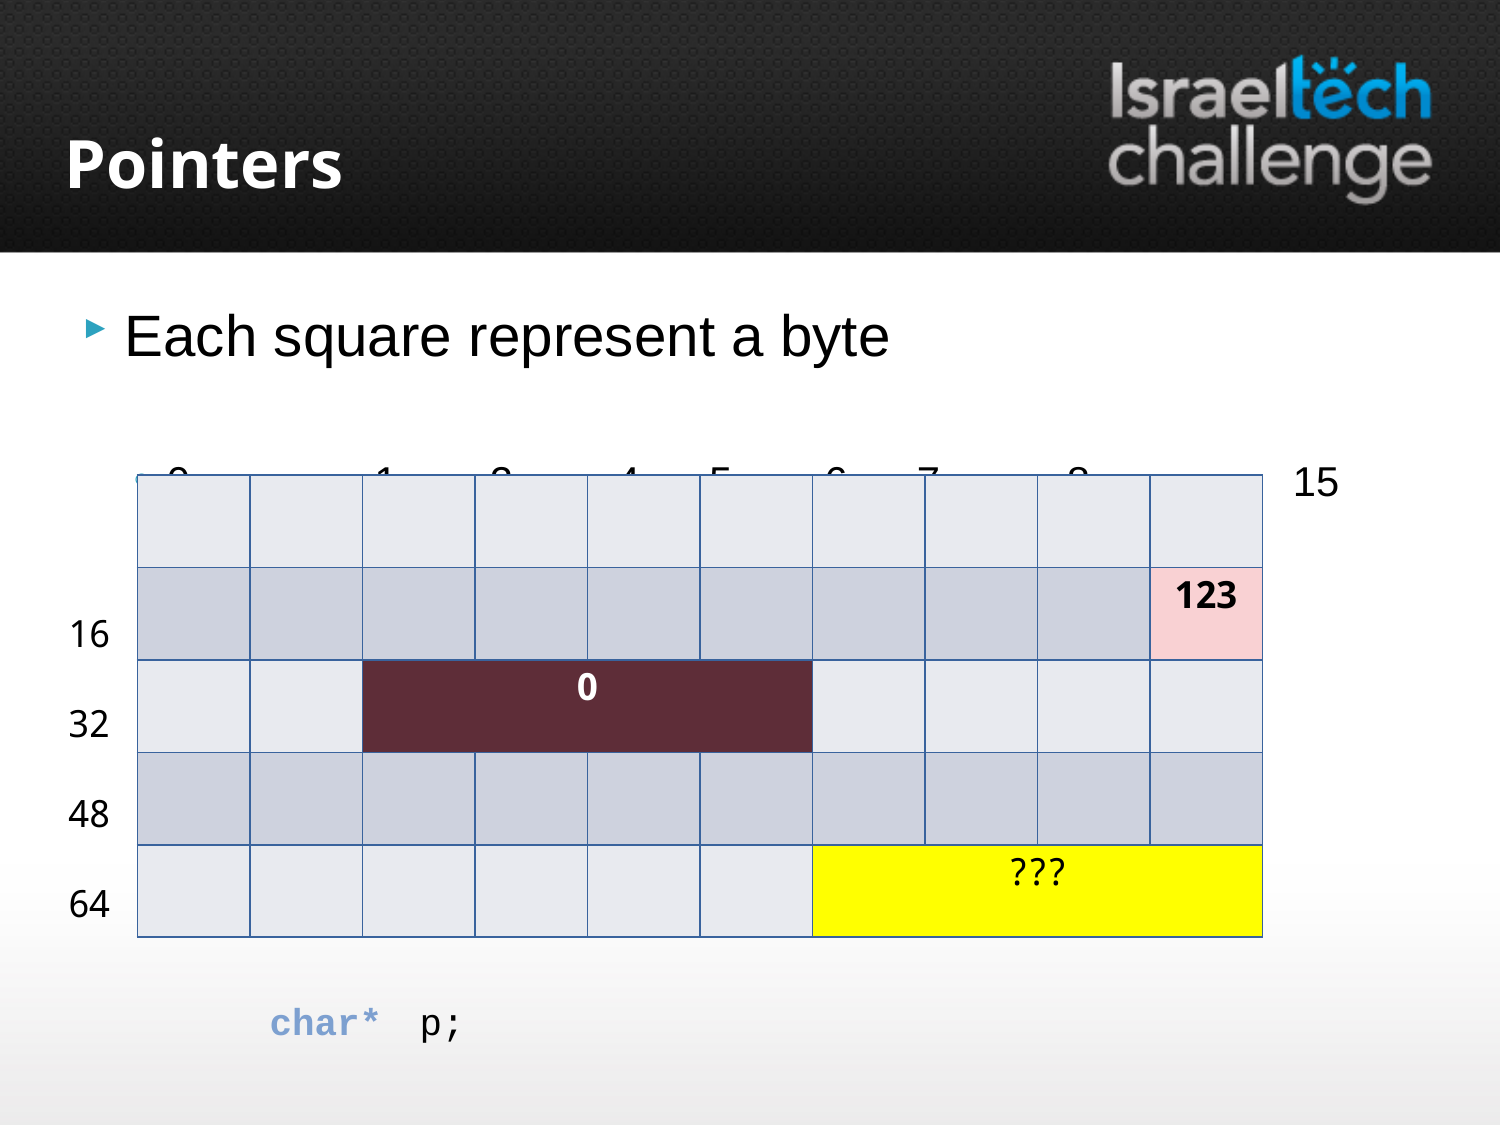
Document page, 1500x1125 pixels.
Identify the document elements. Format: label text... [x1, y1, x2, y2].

table_cell 0 [363, 661, 812, 752]
table_cell [138, 753, 249, 844]
table_cell [1038, 753, 1149, 844]
table_cell [926, 753, 1037, 844]
table_cell [588, 846, 699, 936]
table_header [1038, 476, 1149, 567]
title Pointers [50, 55, 1104, 210]
table_header [138, 476, 249, 567]
table_cell [588, 753, 699, 844]
table_cell [588, 568, 699, 659]
list Each square represent a byte 0 1 2 4 5 6 7 8 … 15 [50, 290, 1425, 1034]
table_cell [1038, 568, 1149, 659]
table_cell [138, 568, 249, 659]
table_cell [476, 568, 587, 659]
table_cell [251, 661, 362, 752]
table_cell [1038, 661, 1149, 752]
table_header [363, 476, 474, 567]
table_cell [363, 846, 474, 936]
picture [0, 0, 1500, 1125]
table_cell [701, 753, 812, 844]
text_box char* p; [254, 990, 480, 1050]
table_cell [813, 753, 924, 844]
text_box 16 32 48 64 [37, 467, 125, 933]
table_header [588, 476, 699, 567]
table_cell [476, 753, 587, 844]
table_header [251, 476, 362, 567]
table_cell [813, 568, 924, 659]
table_header [1151, 476, 1262, 567]
table_cell [138, 661, 249, 752]
table_cell [701, 846, 812, 936]
table_cell [926, 568, 1037, 659]
table_cell [251, 753, 362, 844]
table_cell [1151, 661, 1262, 752]
table_header [476, 476, 587, 567]
table_cell [926, 661, 1037, 752]
table_header [813, 476, 924, 567]
table_cell [701, 568, 812, 659]
table_cell [251, 568, 362, 659]
table_cell ??? [813, 846, 1262, 936]
table_cell [363, 753, 474, 844]
table_cell [251, 846, 362, 936]
table_cell 123 [1151, 568, 1262, 659]
table_header [701, 476, 812, 567]
table_cell [138, 846, 249, 936]
table_cell [476, 846, 587, 936]
table_cell [1151, 753, 1262, 844]
table_header [926, 476, 1037, 567]
table_cell [363, 568, 474, 659]
table_cell [813, 661, 924, 752]
